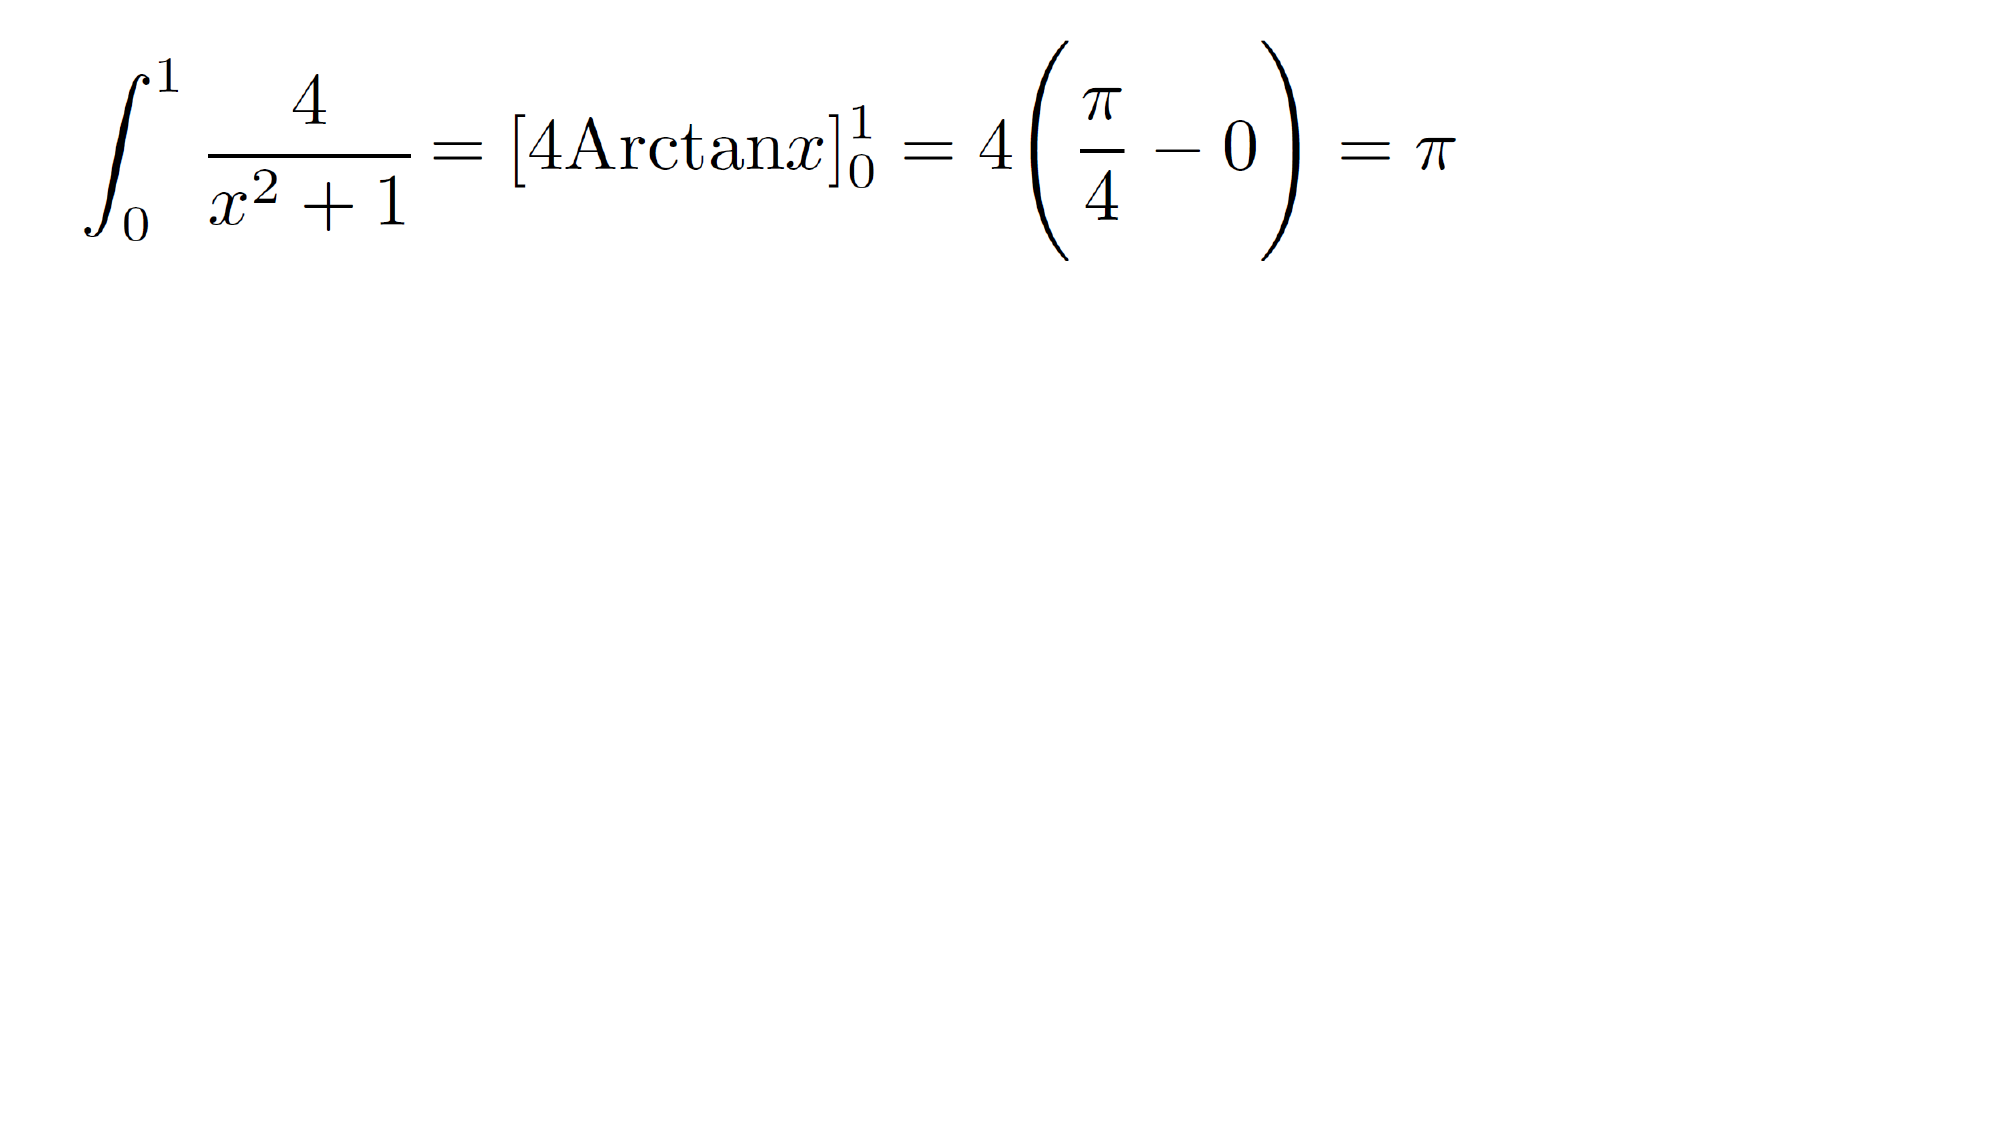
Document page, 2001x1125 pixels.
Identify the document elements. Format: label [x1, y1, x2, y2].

picture [65, 20, 1467, 273]
